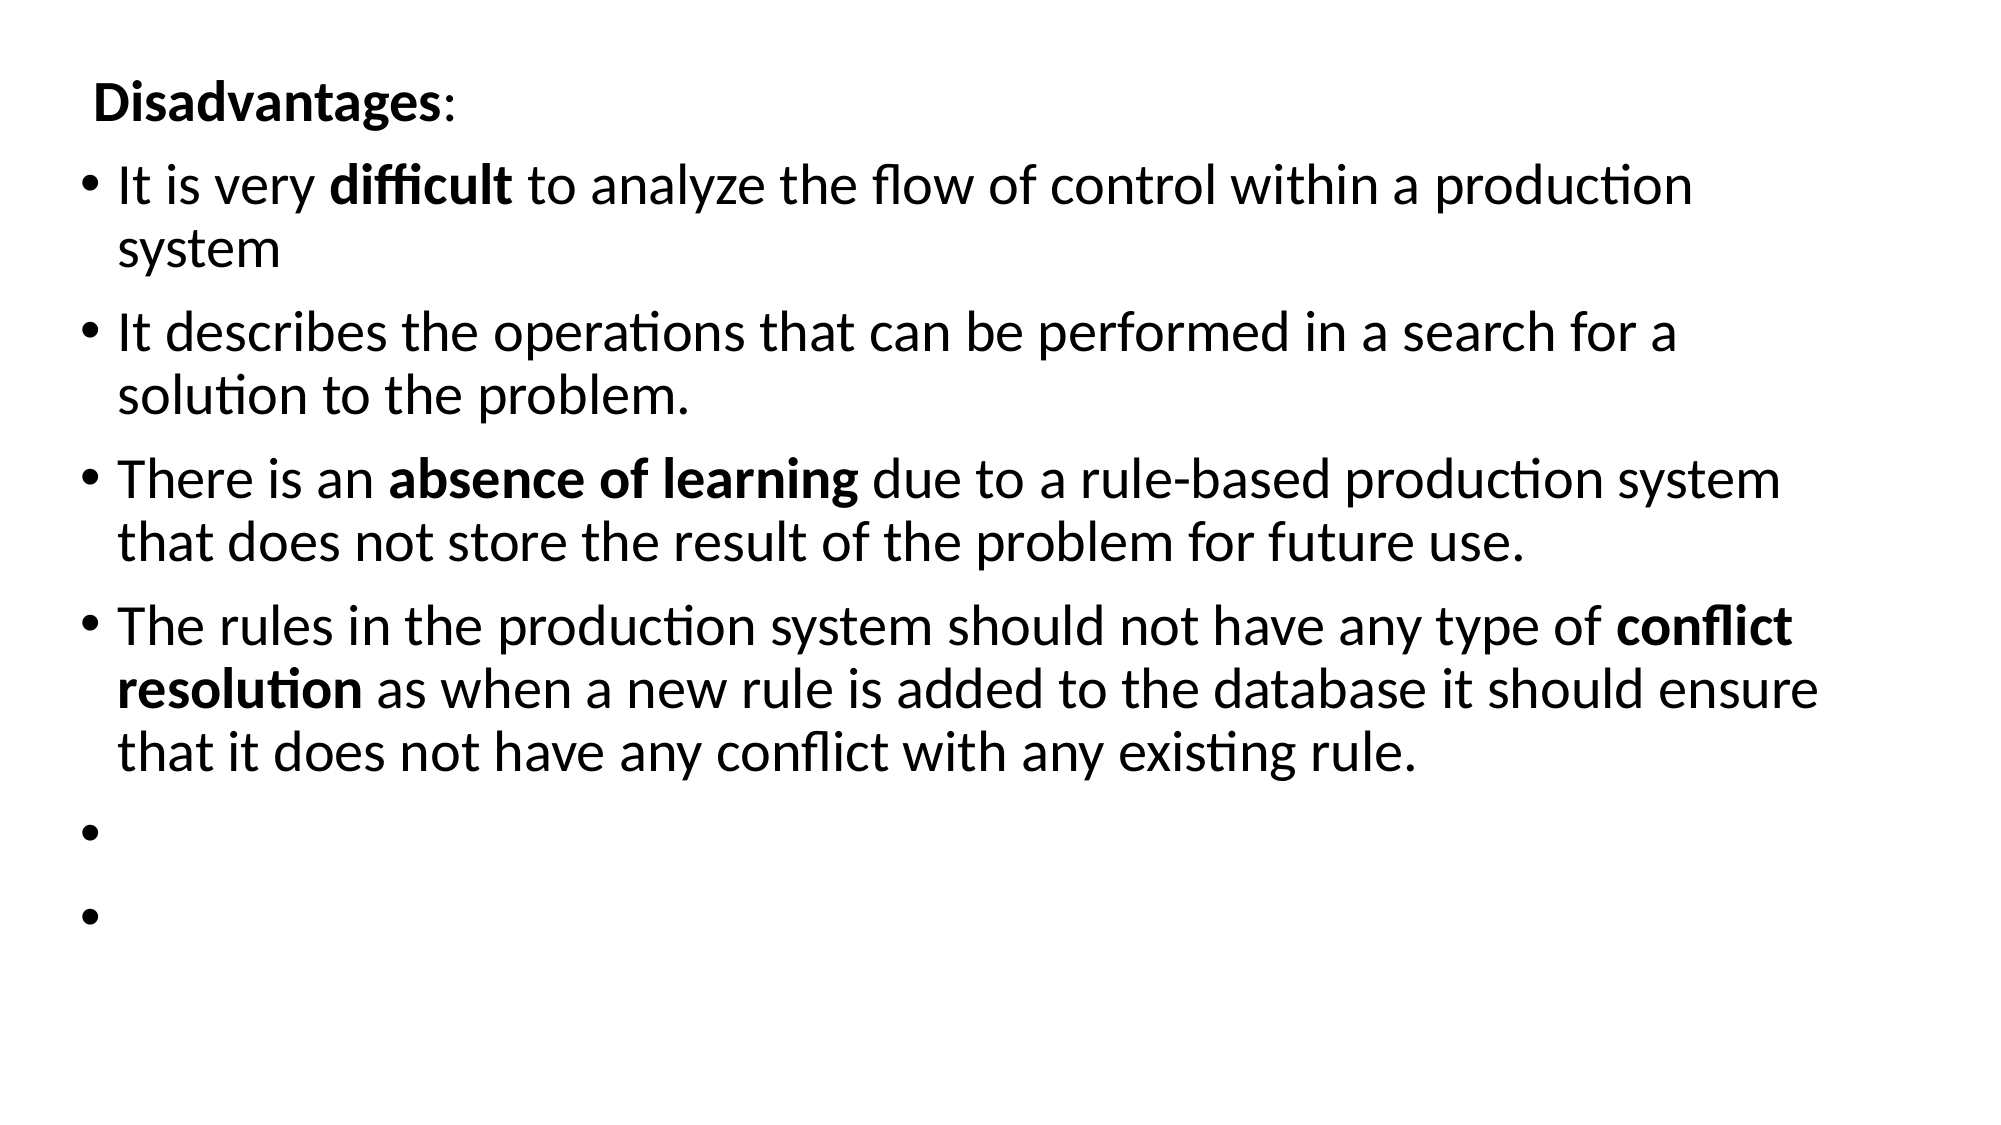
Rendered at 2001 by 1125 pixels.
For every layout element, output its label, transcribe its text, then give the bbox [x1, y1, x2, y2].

list Disadvantages: It is very difficult to analyze the flow of control within a production system It describes the operations that can be performed in a search for a solution to the problem. There is an absence of learning due to a rule-based production system that does not store the result of the problem for future use. The rules in the production system should not have any type of conflict resolution as when a new rule is added to the database it should ensure that it does not have any conflict with any existing rule. [65, 63, 1863, 1014]
